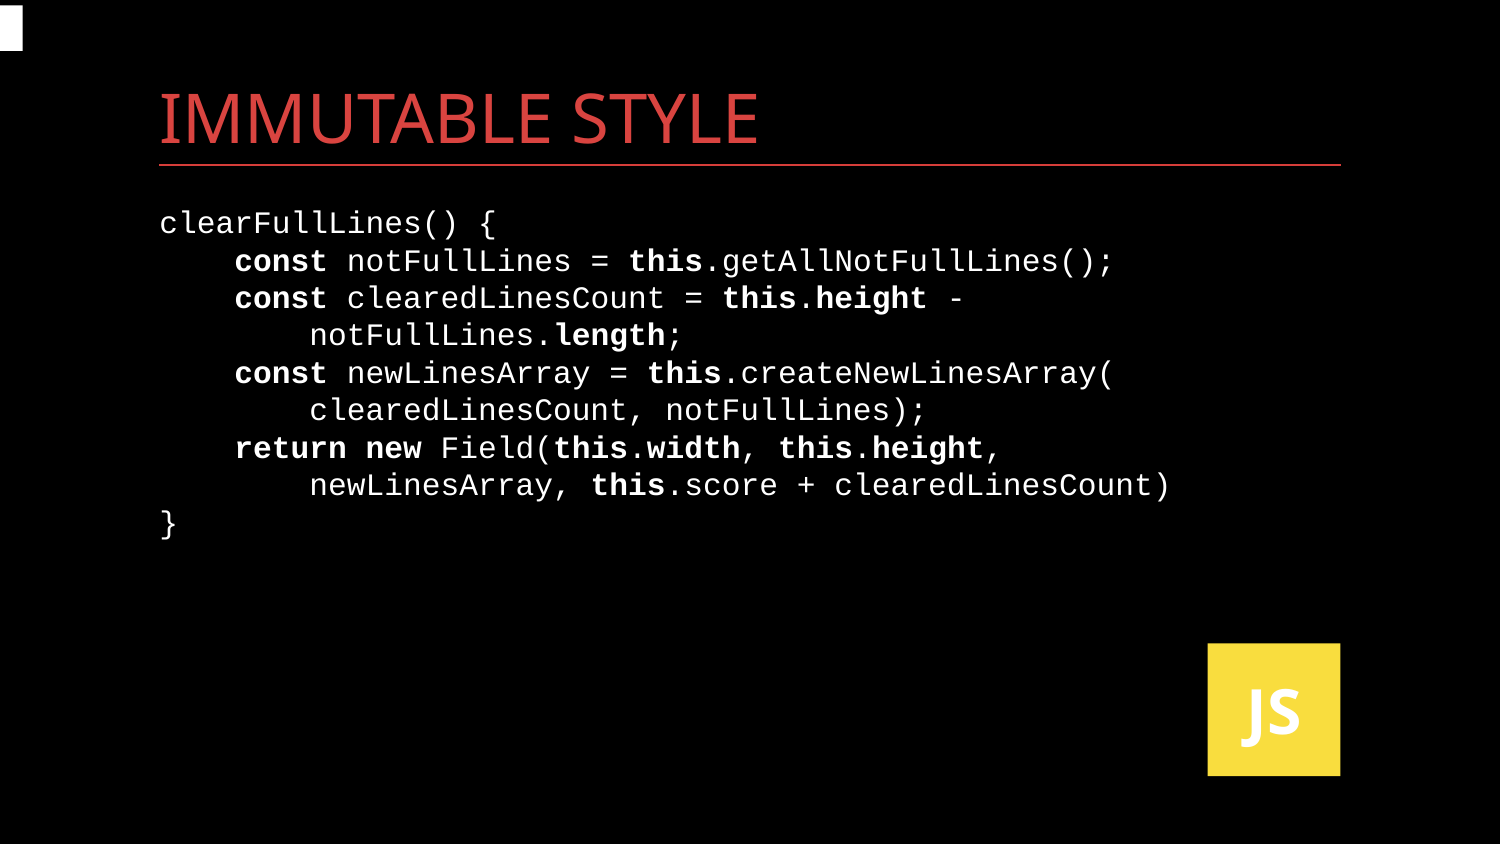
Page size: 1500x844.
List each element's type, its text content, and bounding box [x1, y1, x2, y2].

text_box clearFullLines() { const notFullLines = this.getAllNotFullLines(); const clearedLinesCount = this.height - notFullLines.length; const newLinesArray = this.createNewLinesArray( clearedLinesCount, notFullLines); return new Field(this.width, this.height, newLinesArray, this.score + clearedLinesCount) } [159, 200, 1341, 542]
title IMMUTABLE STYLE [159, 67, 1341, 165]
text_box JS [1207, 643, 1341, 777]
text_box [0, 5, 23, 51]
